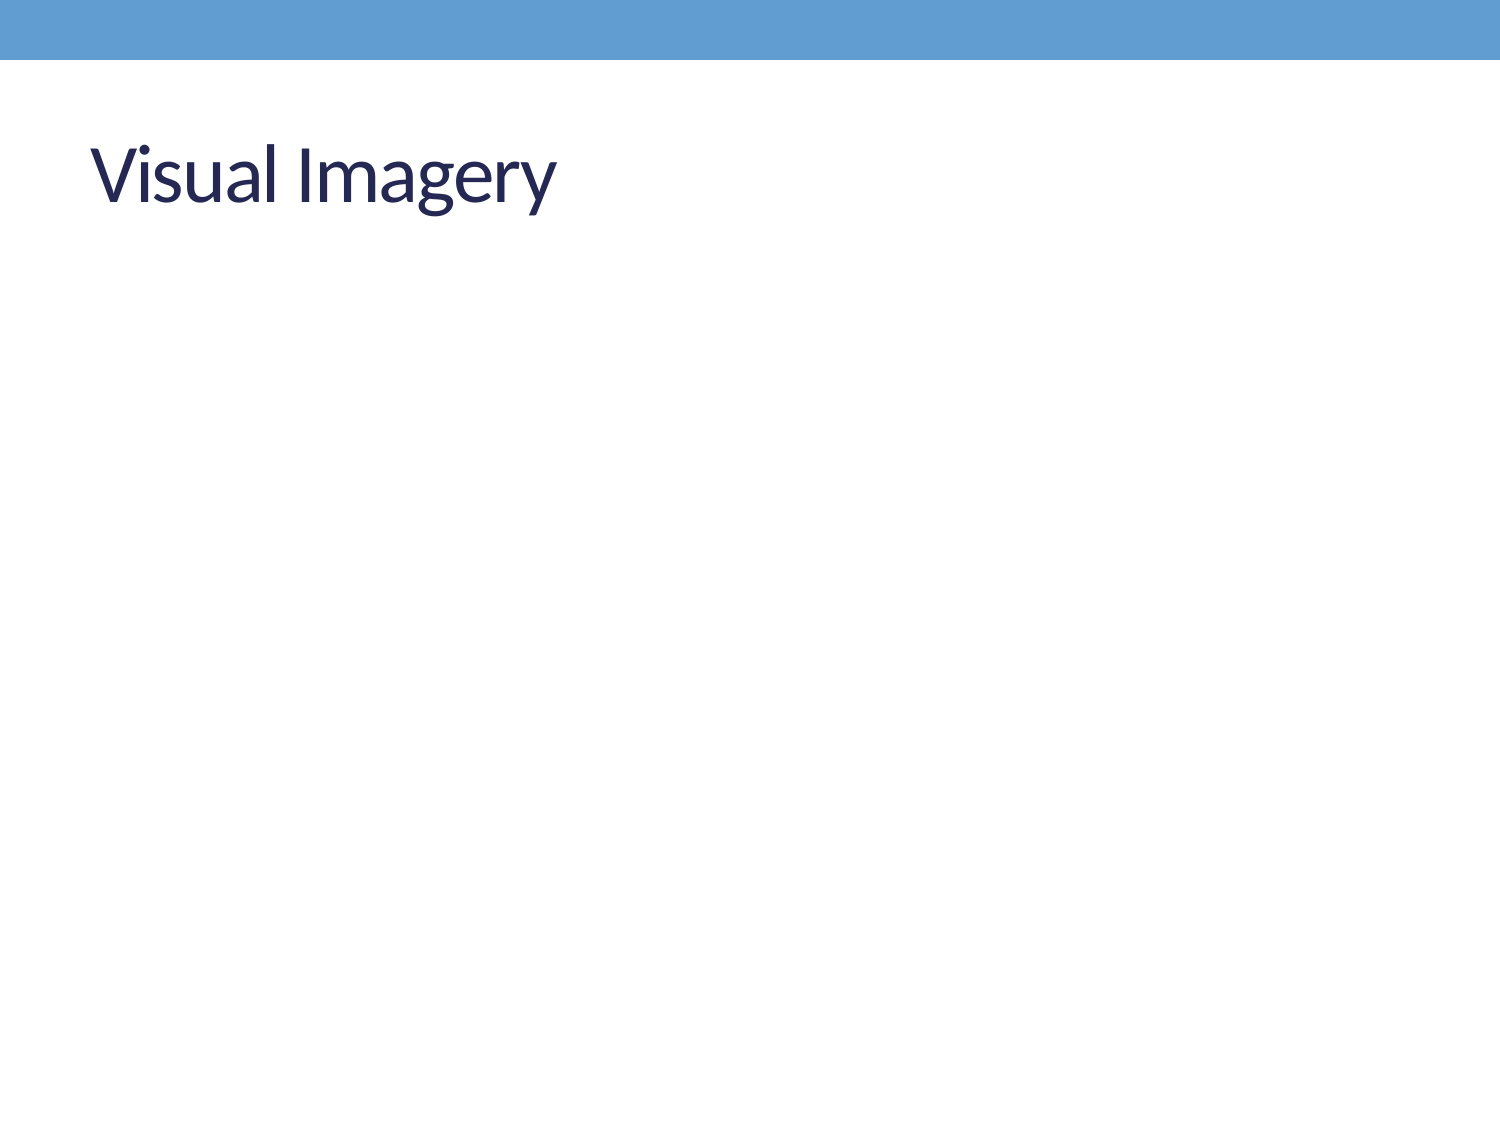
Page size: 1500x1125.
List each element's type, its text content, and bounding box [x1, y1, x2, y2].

title Visual Imagery [75, 87, 1425, 250]
